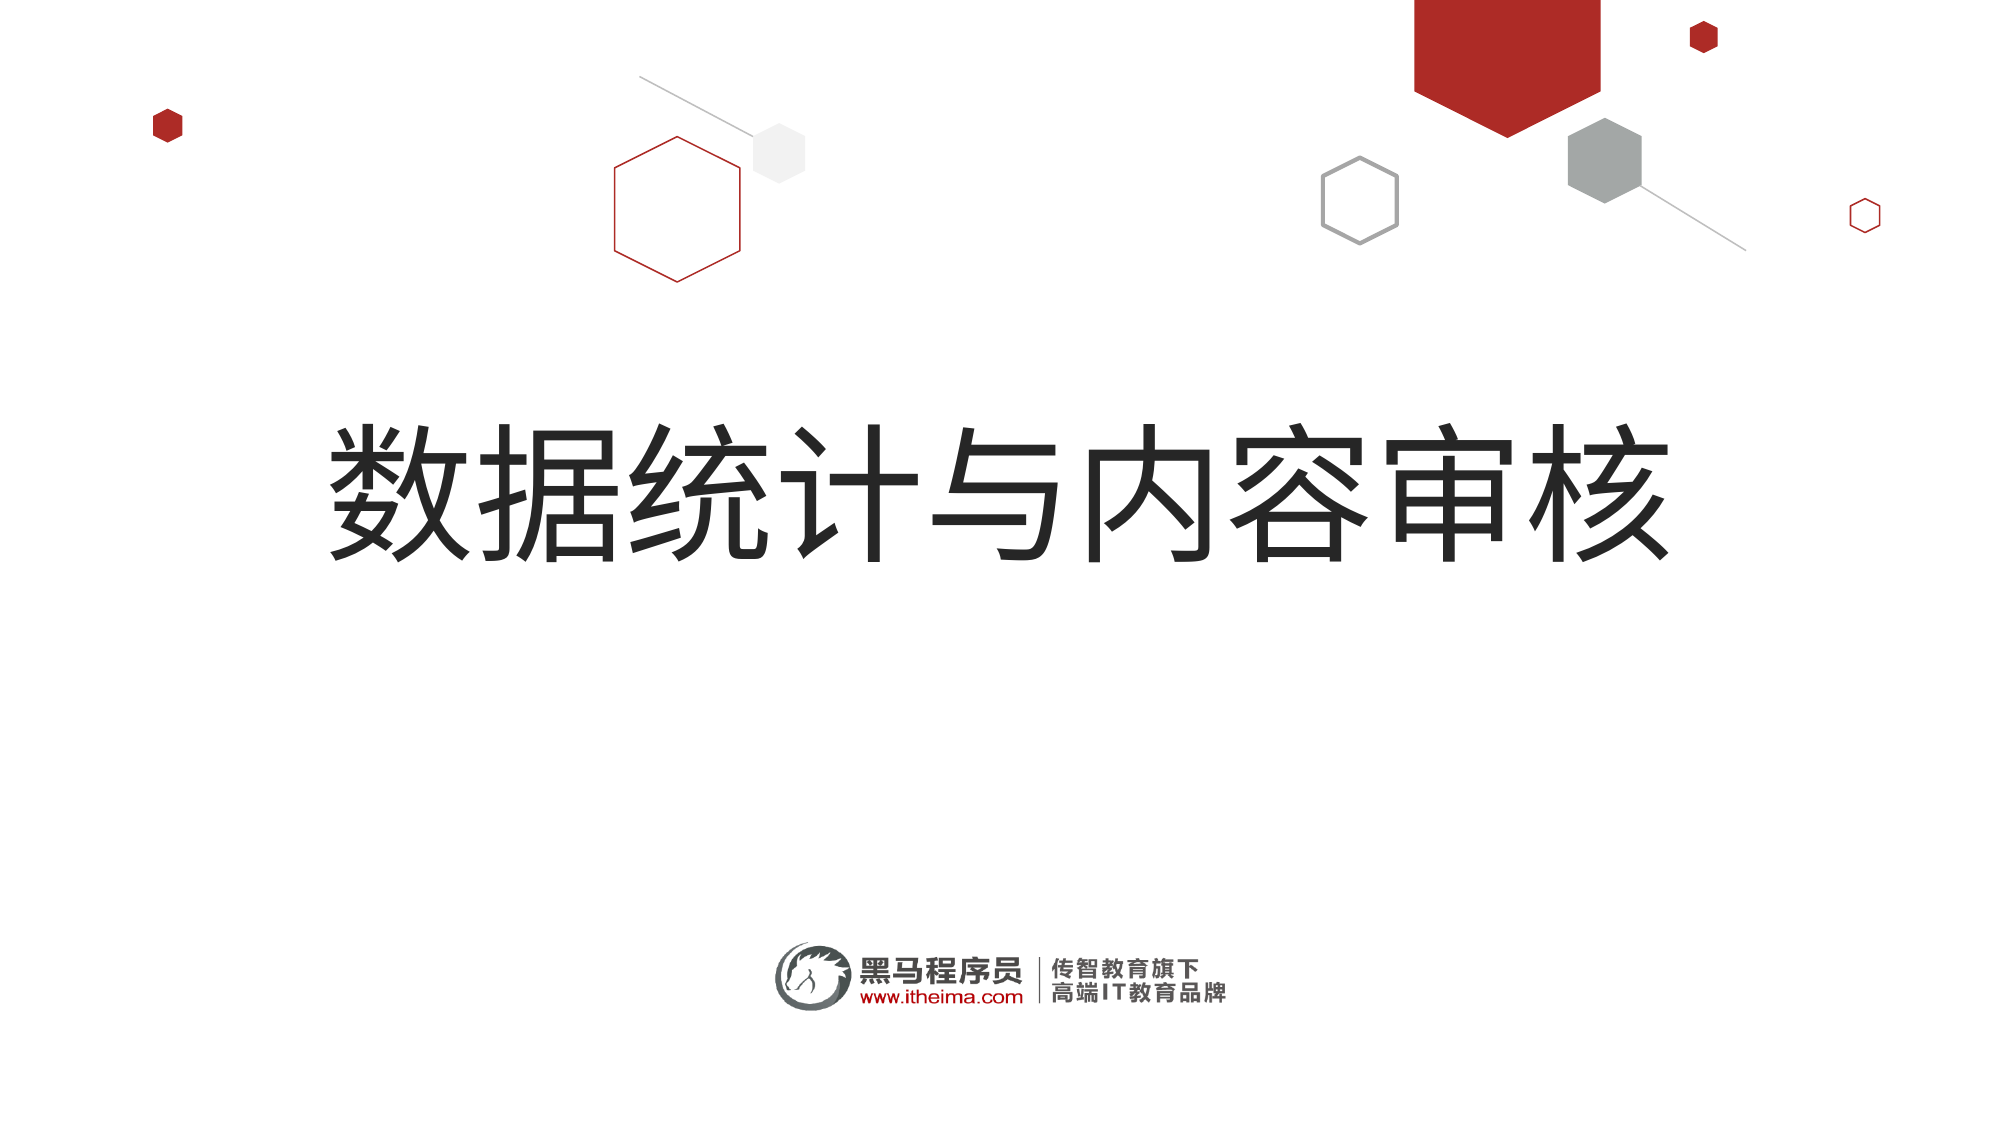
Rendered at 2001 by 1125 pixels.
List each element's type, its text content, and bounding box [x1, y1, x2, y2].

picture [774, 939, 1226, 1013]
title 数据统计与内容审核 [129, 395, 1871, 586]
